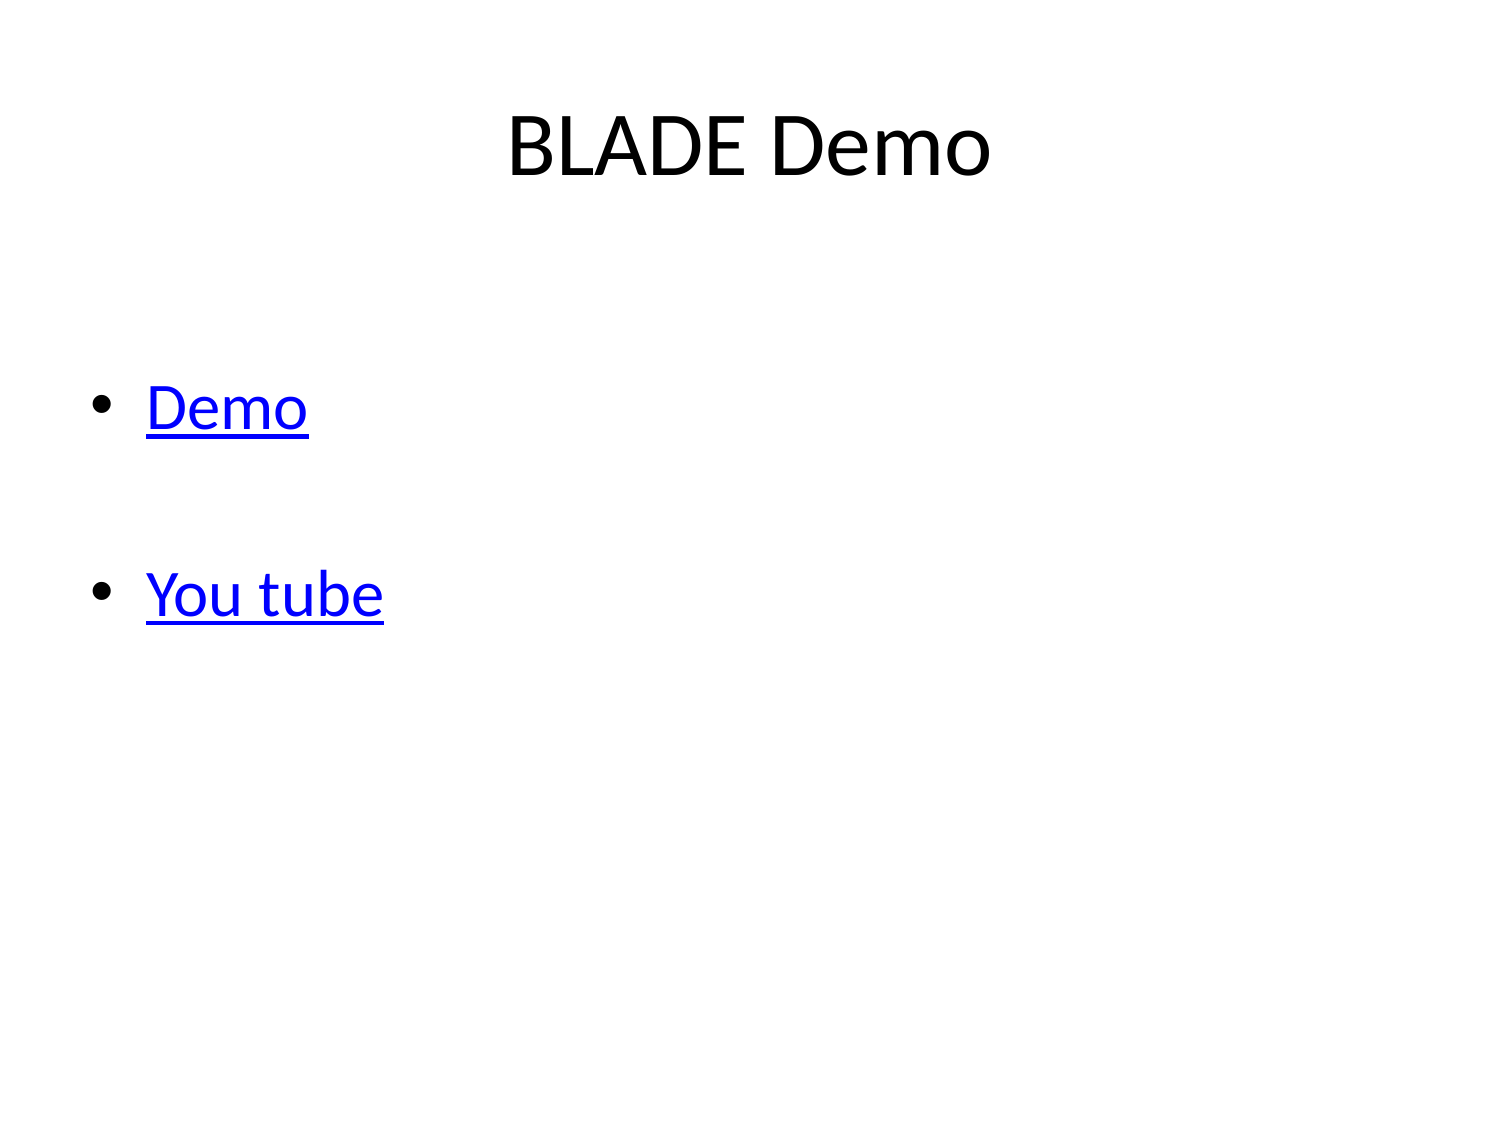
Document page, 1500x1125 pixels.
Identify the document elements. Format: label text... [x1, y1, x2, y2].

list Demo You tube [75, 262, 1425, 1005]
title BLADE Demo [75, 45, 1425, 233]
